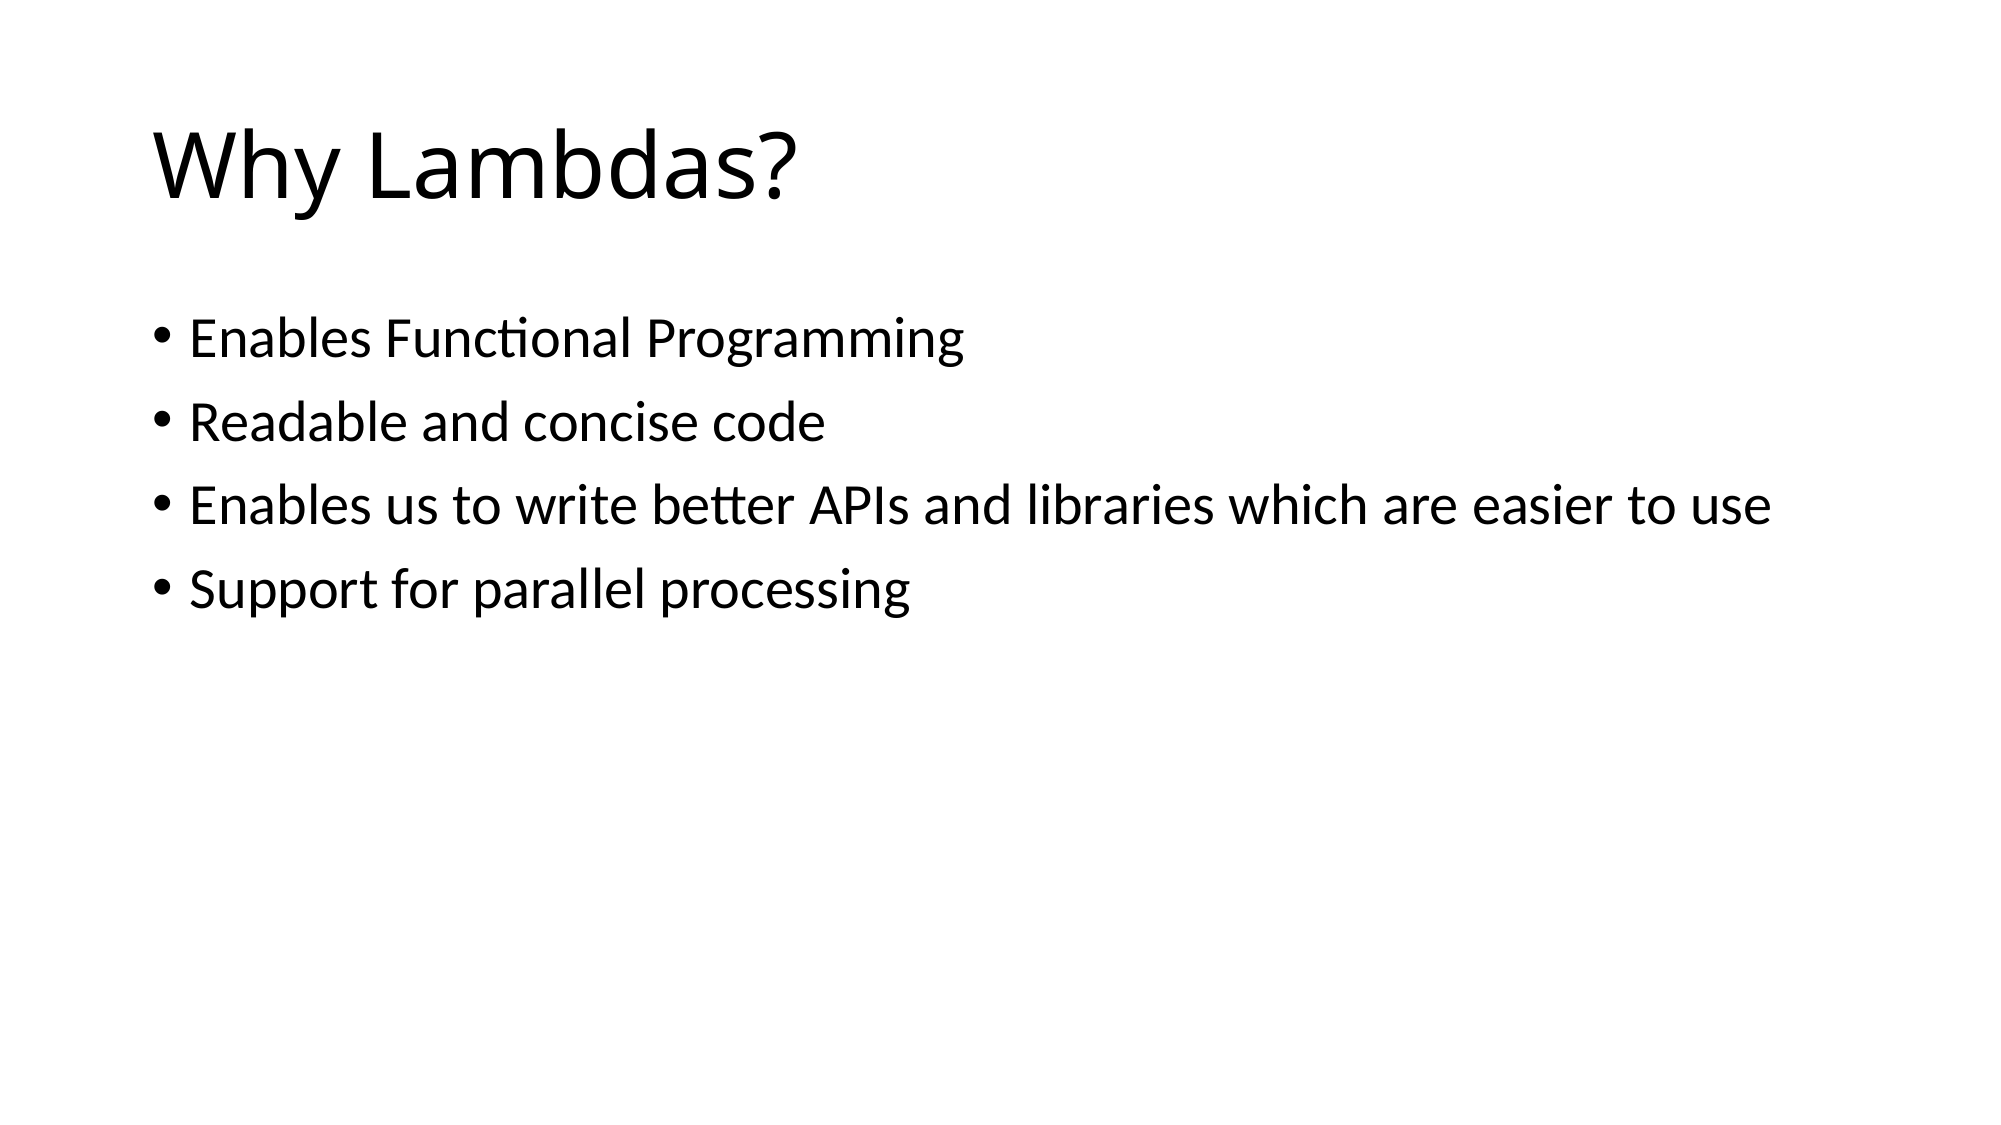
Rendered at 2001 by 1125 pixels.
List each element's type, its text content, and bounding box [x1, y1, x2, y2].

list Enables Functional Programming Readable and concise code Enables us to write better APIs and libraries which are easier to use Support for parallel processing [137, 299, 1863, 1014]
title Why Lambdas? [137, 59, 1863, 278]
